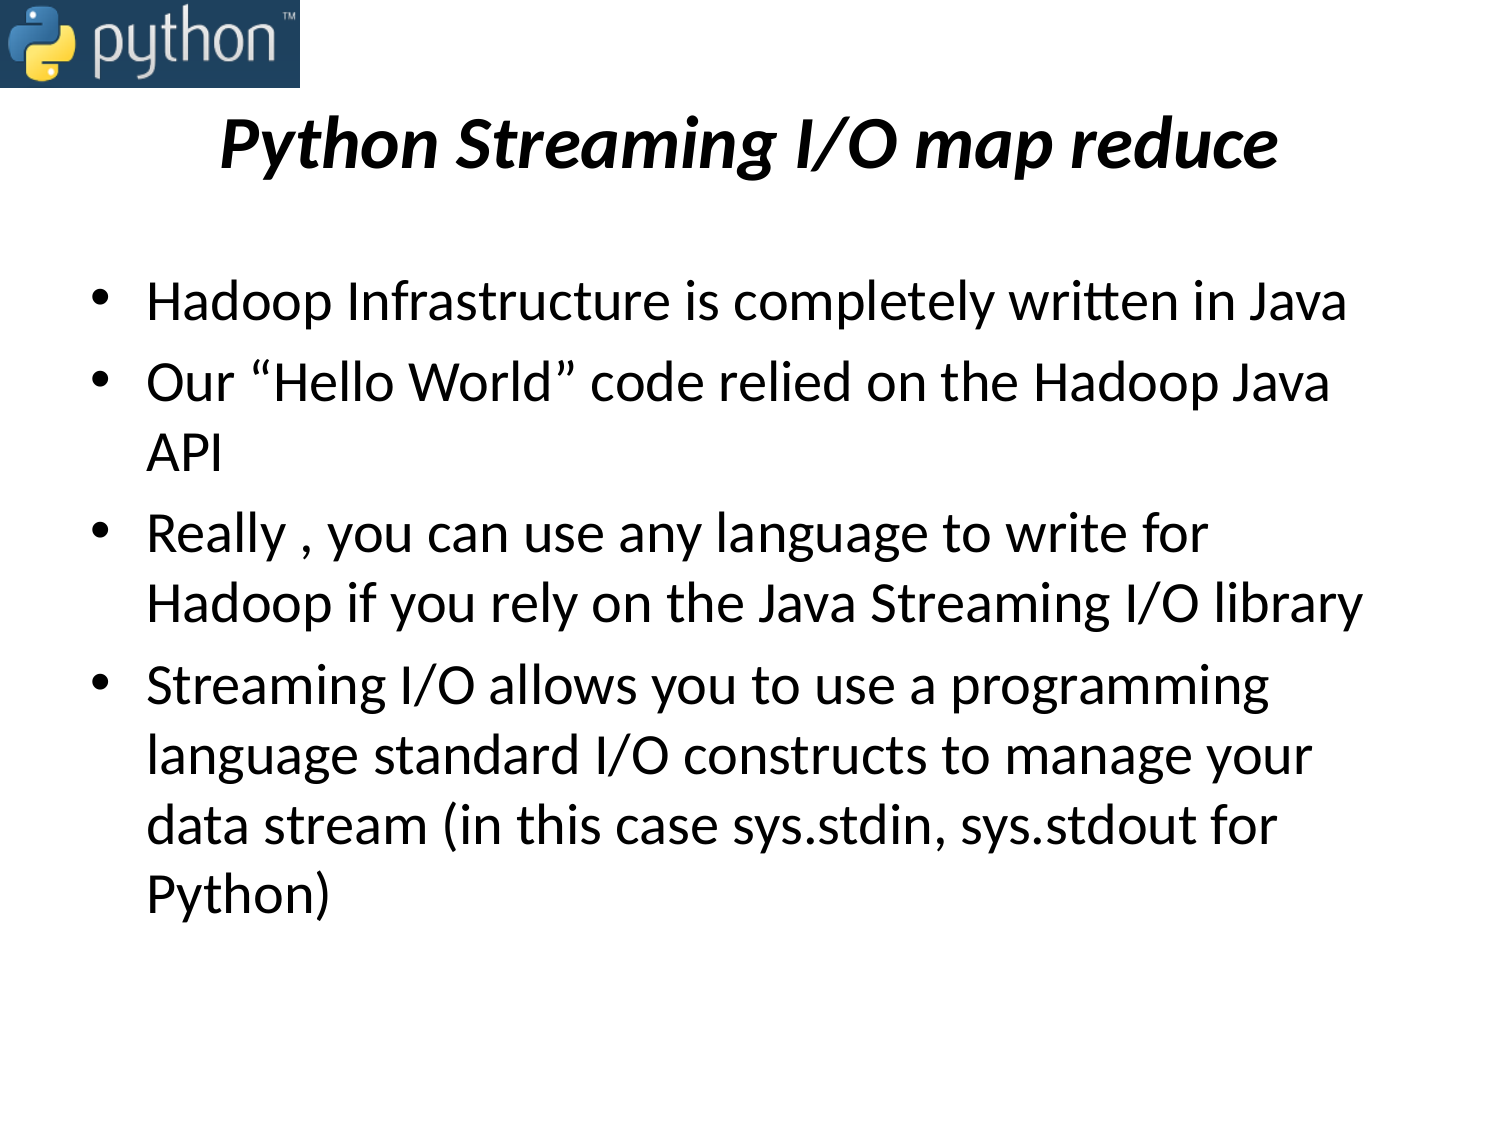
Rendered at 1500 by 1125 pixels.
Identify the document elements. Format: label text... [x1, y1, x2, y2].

picture [0, 0, 301, 88]
list Hadoop Infrastructure is completely written in Java Our “Hello World” code relied on the Hadoop Java API Really , you can use any language to write for Hadoop if you rely on the Java Streaming I/O library Streaming I/O allows you to use a programming language standard I/O constructs to manage your data stream (in this case sys.stdin, sys.stdout for Python) [75, 162, 1425, 1005]
title Python Streaming I/O map reduce [75, 45, 1425, 162]
